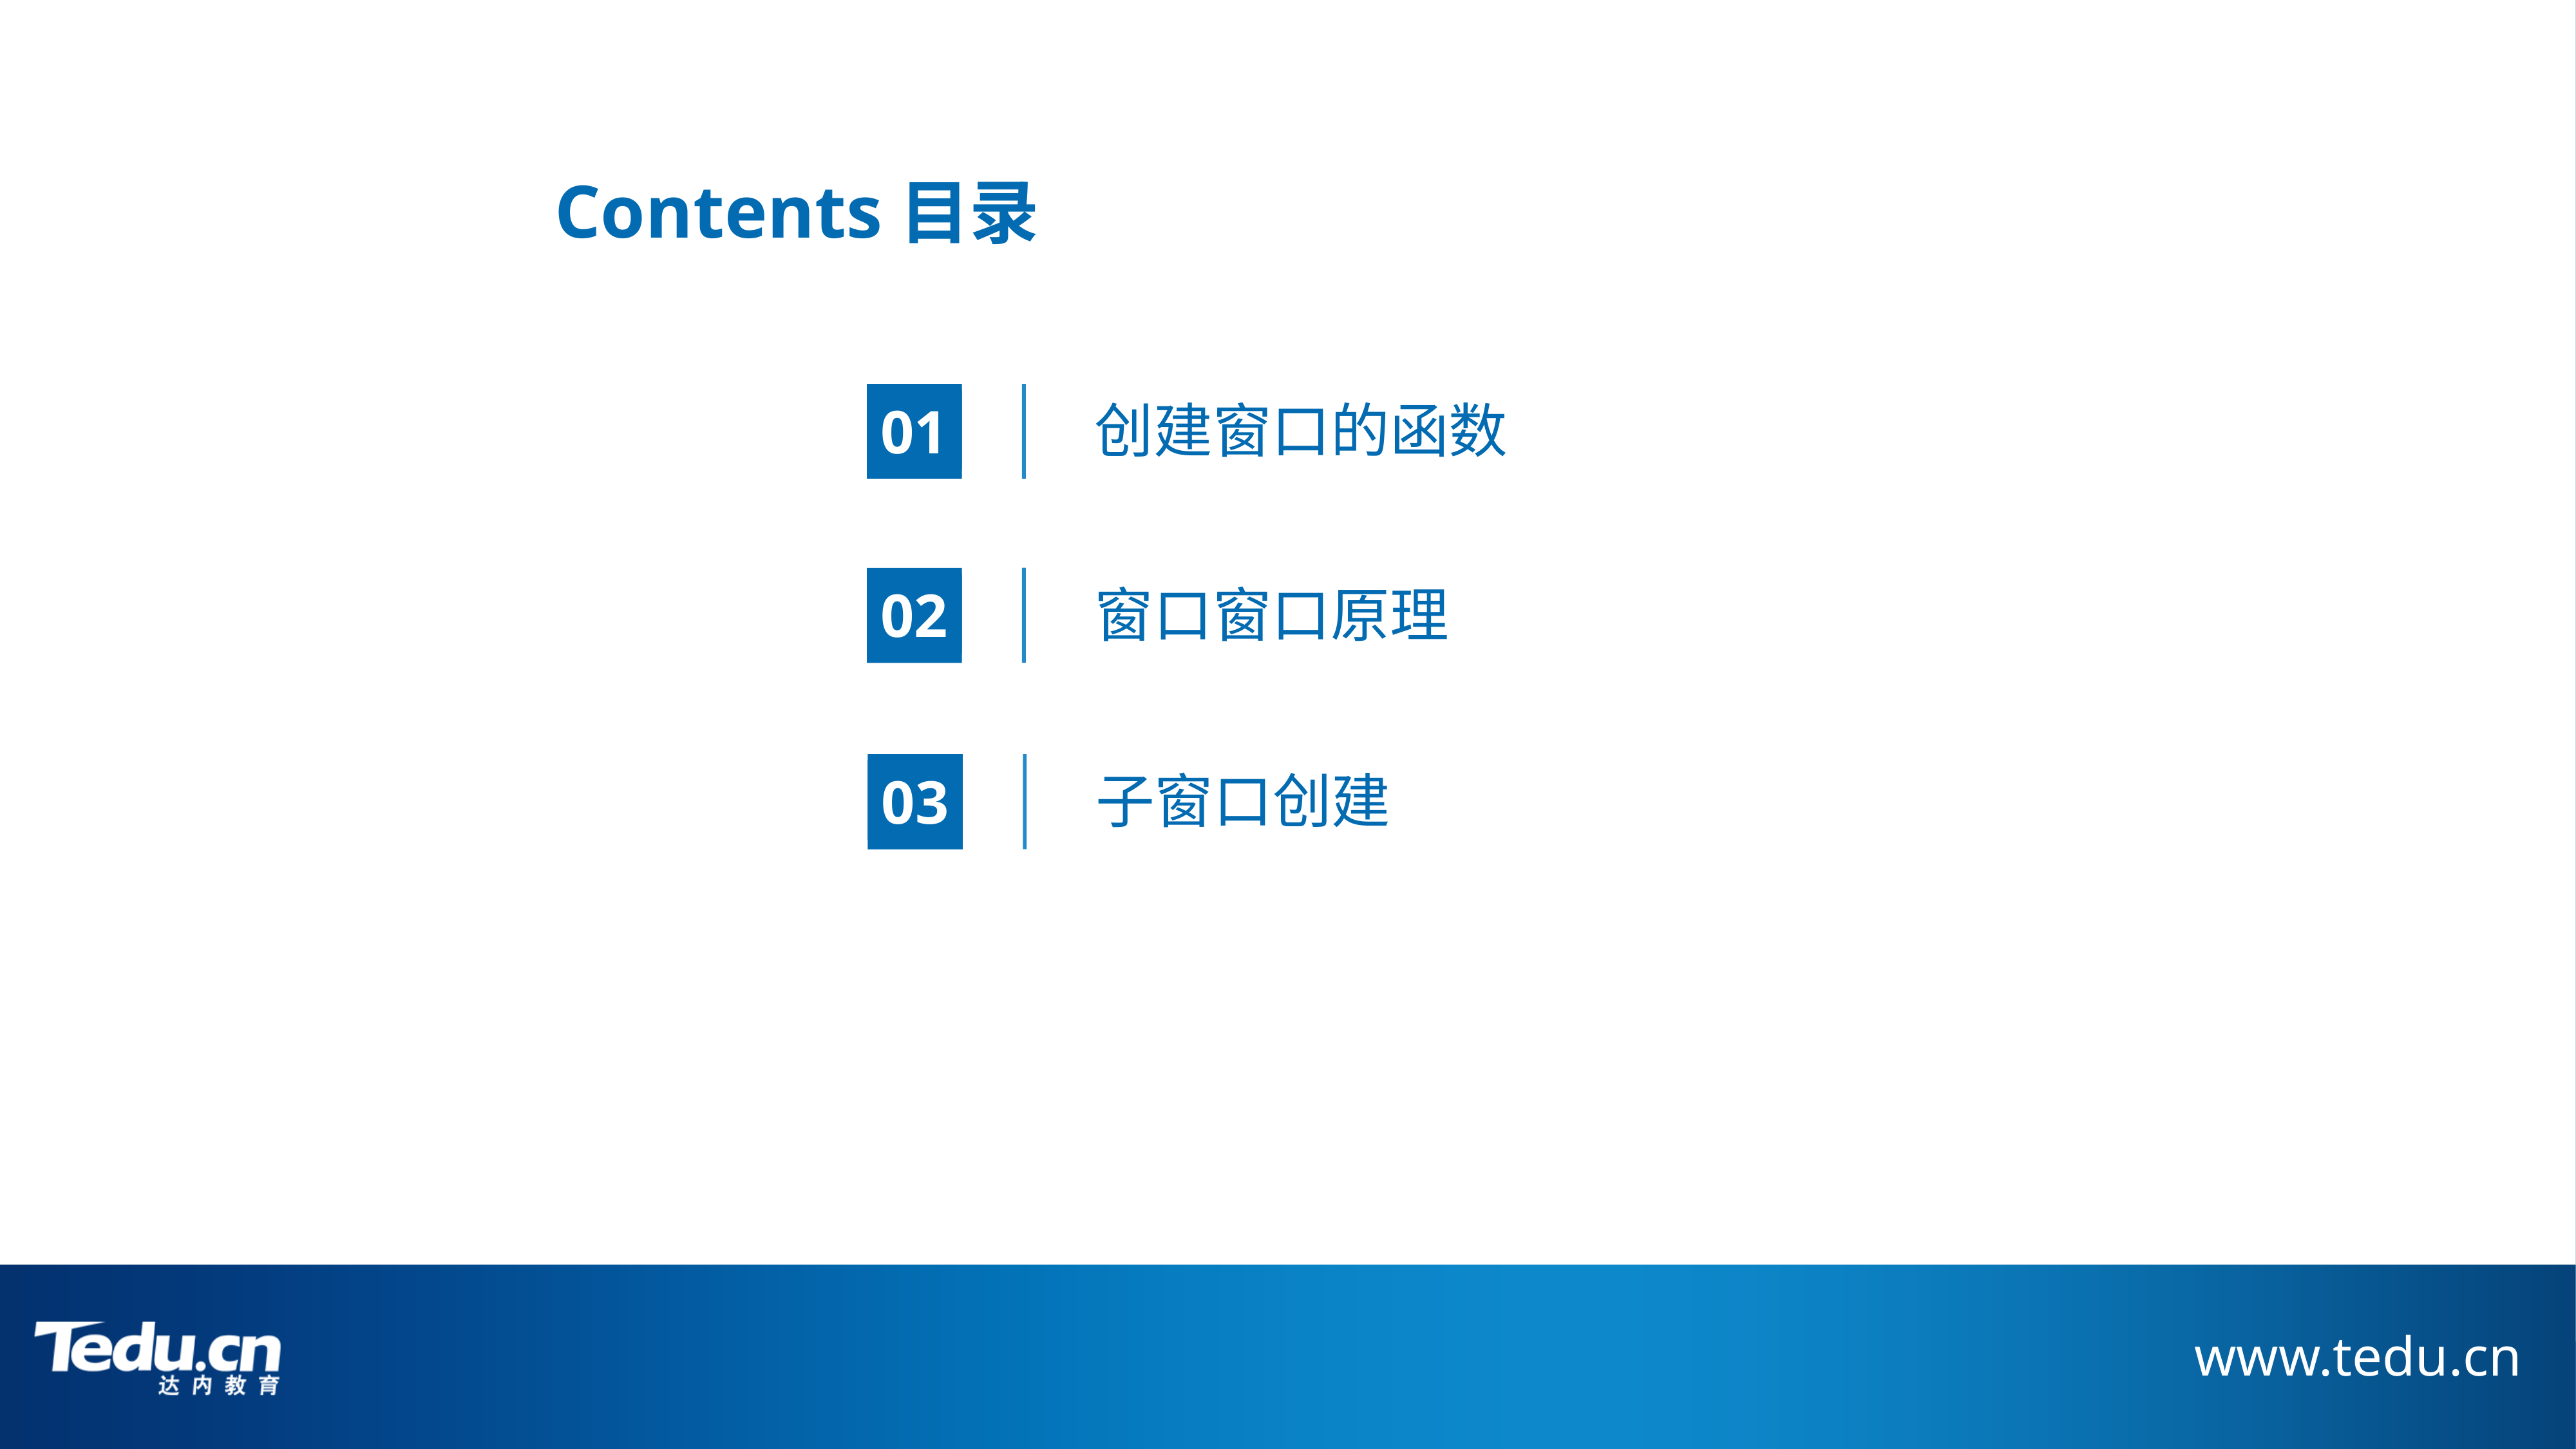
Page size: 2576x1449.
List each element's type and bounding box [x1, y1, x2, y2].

picture [0, 1265, 1638, 1449]
text_box [867, 754, 2099, 849]
text_box [866, 384, 2098, 479]
picture [1644, 1265, 2576, 1449]
text_box [866, 567, 2098, 663]
